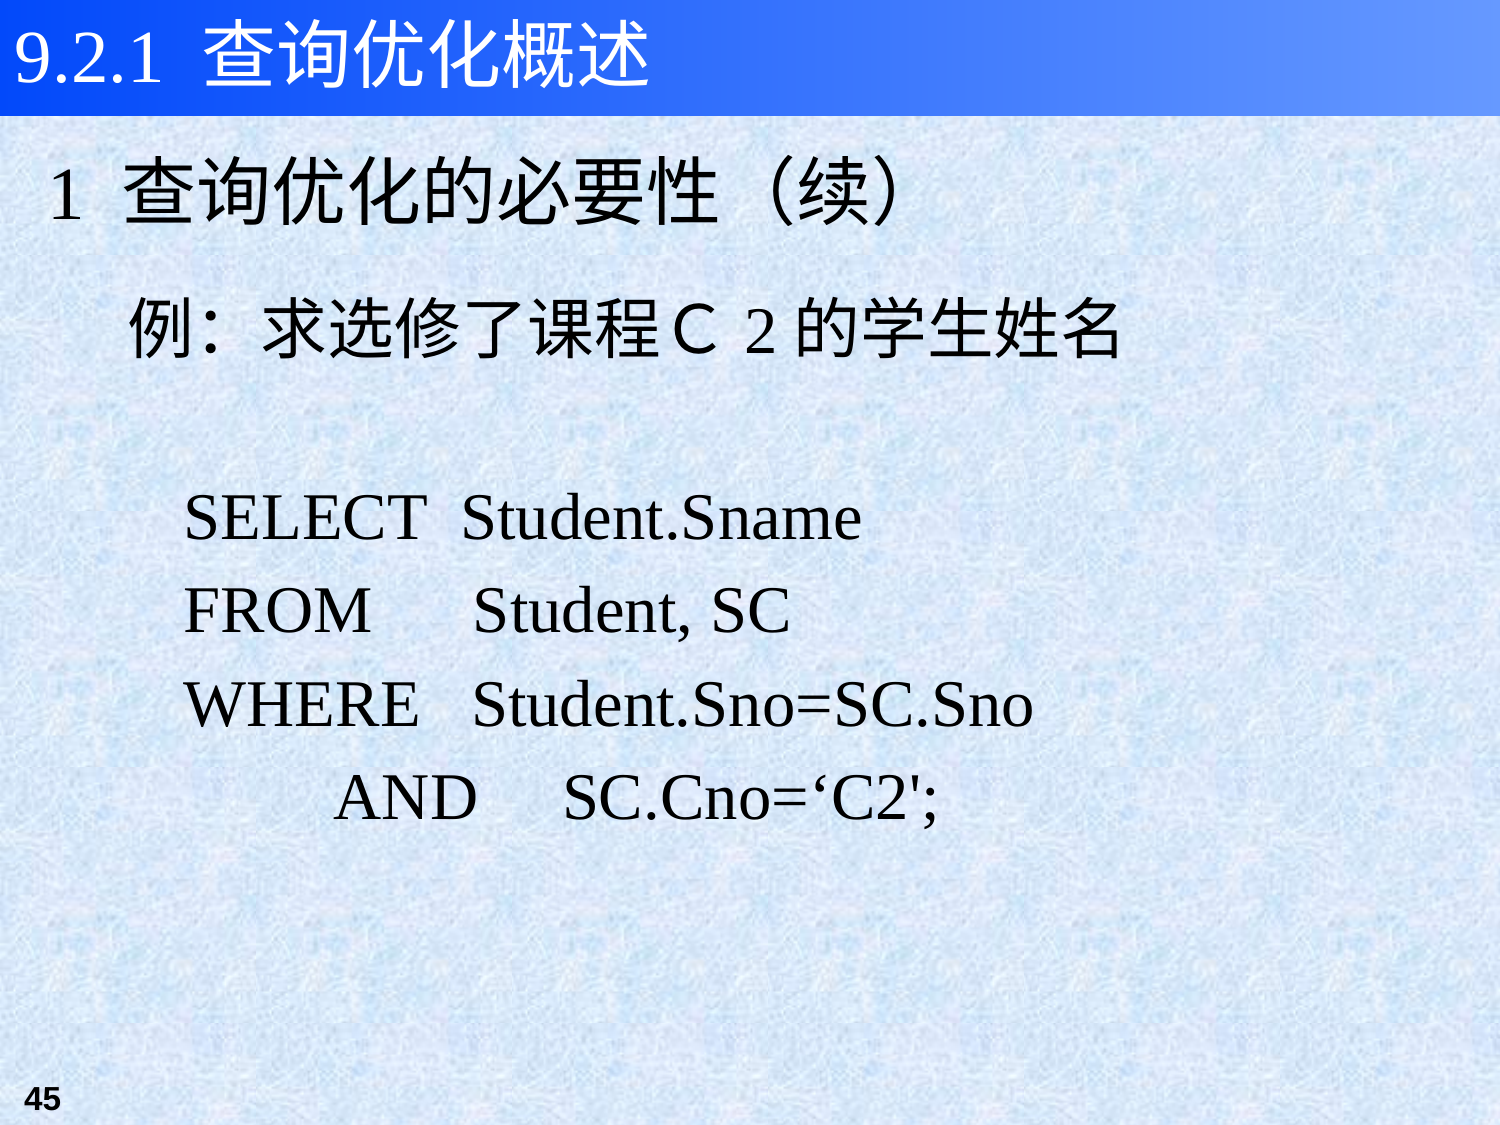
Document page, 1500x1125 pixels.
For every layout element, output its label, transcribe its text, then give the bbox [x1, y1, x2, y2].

text_box 1 查询优化的必要性（续） [32, 137, 962, 242]
picture [0, 116, 1500, 1125]
text_box 9.2.1 查询优化概述 [0, 0, 1117, 105]
list 例：求选修了课程Ｃ2的学生姓名 SELECT Student.Sname FROM Student, SC WHERE Student.Sno=SC.Sno AND SC.Cno=‘C2'; [112, 278, 1388, 1000]
